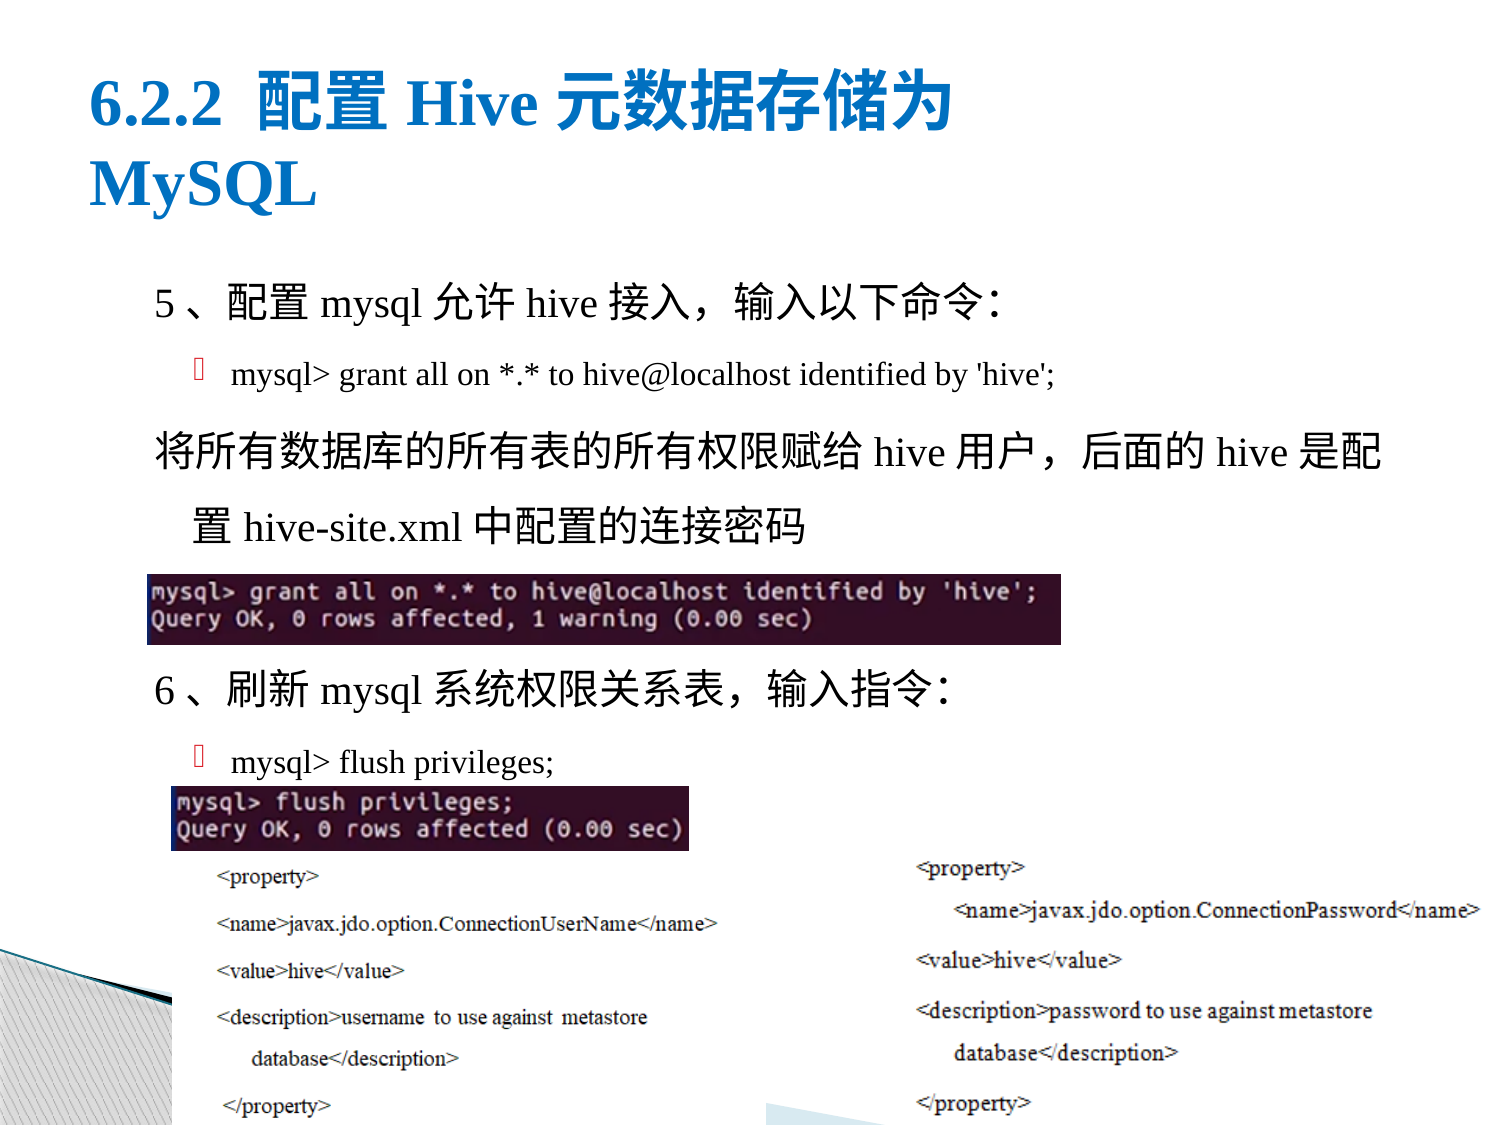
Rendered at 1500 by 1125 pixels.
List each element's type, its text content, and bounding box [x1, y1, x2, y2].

picture [172, 853, 766, 1125]
picture [147, 574, 1061, 645]
text_box 6.2.2 配置Hive元数据存储为MySQL [75, 45, 1176, 233]
list 5、配置mysql允许hive接入，输入以下命令： mysql> grant all on *.* to hive@localhost identified by 'hive'; 将所有数据库的所有表的所有权限赋给hive用户，后面的hive是配置hive-site.xml中配置的连接密码 6、刷新mysql系统权限关系表，输入指令： mysql> flush privileges; [75, 243, 1425, 986]
picture [904, 849, 1500, 1125]
picture [170, 786, 689, 852]
